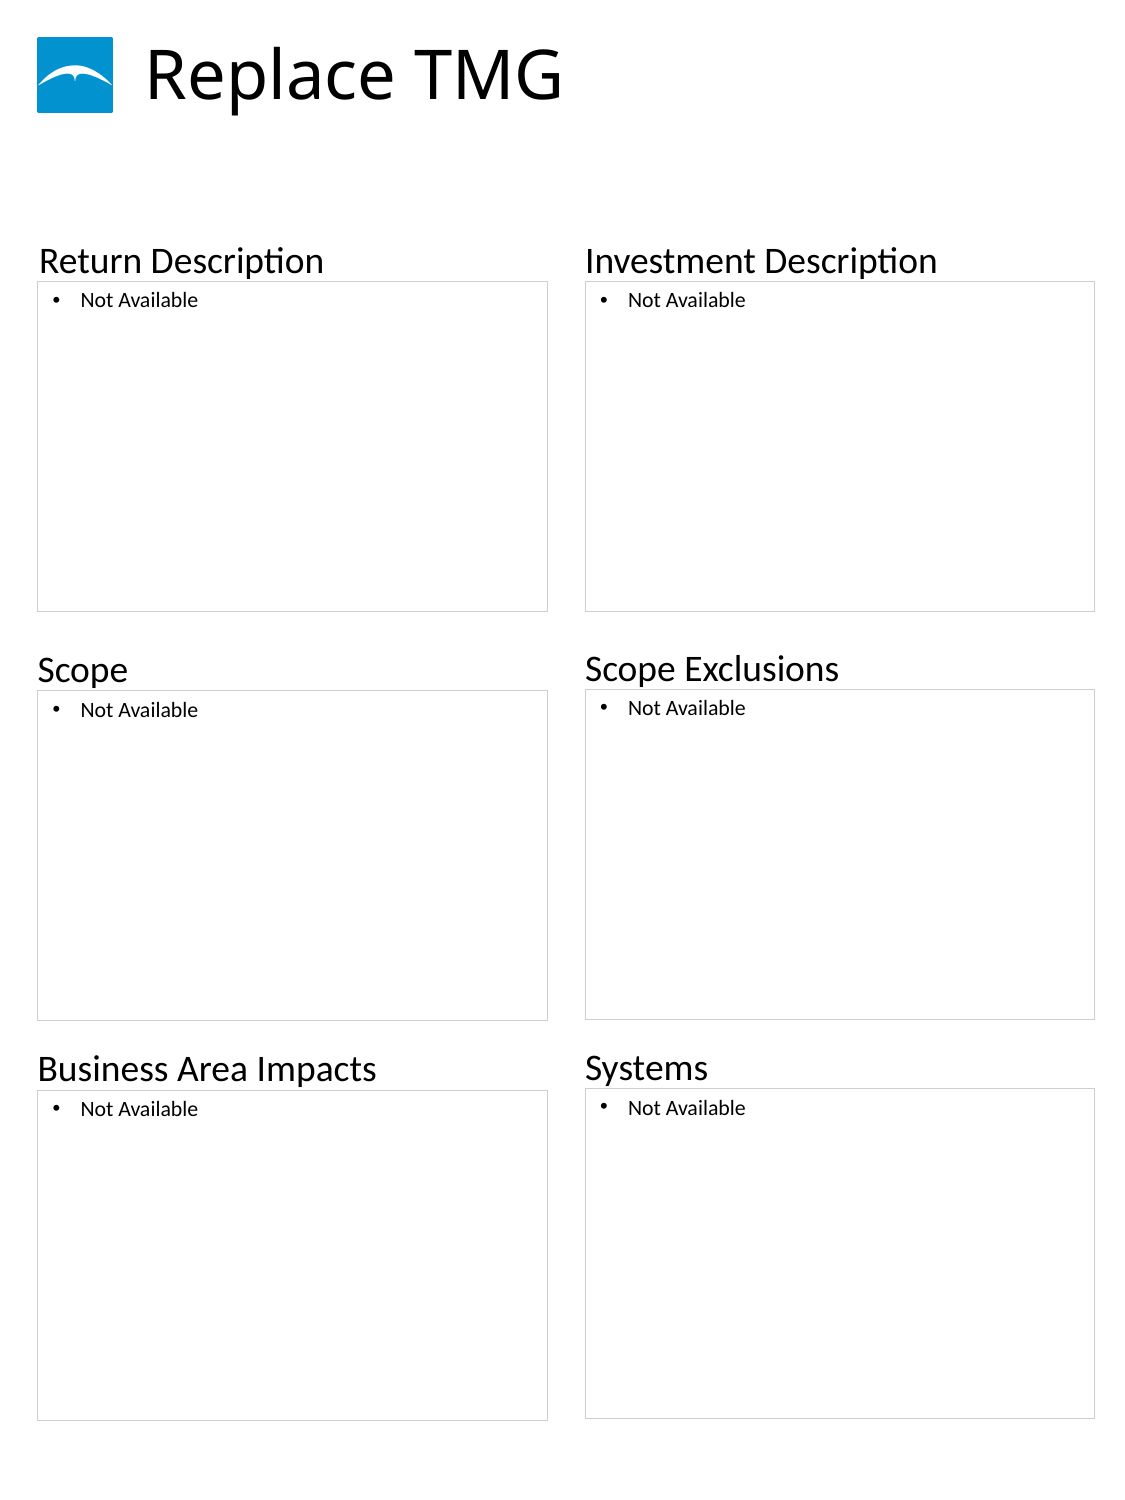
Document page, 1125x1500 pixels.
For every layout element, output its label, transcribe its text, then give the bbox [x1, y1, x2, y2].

title Replace TMG [144, 40, 1083, 116]
list Not Available [37, 281, 548, 612]
list Not Available [37, 1090, 548, 1421]
list Not Available [585, 281, 1095, 612]
list Not Available [585, 1088, 1095, 1419]
list Not Available [37, 690, 548, 1021]
picture [44, 66, 106, 81]
list Not Available [585, 689, 1095, 1020]
